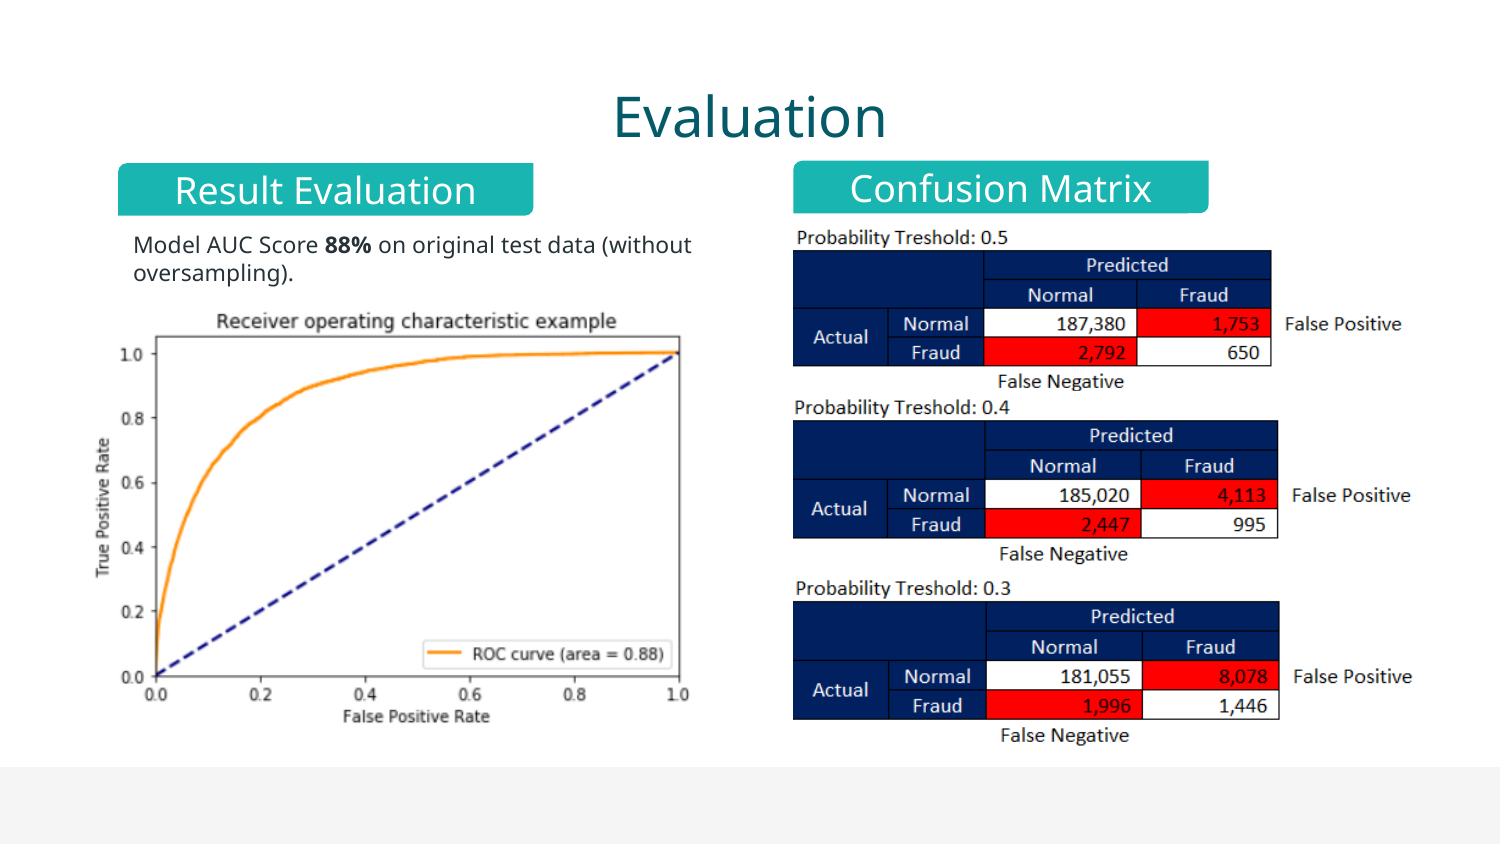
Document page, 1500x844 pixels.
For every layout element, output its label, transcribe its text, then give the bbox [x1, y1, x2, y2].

picture [793, 224, 1421, 753]
text_box Result Evaluation [118, 163, 534, 215]
list Model AUC Score 88% on original test data (without oversampling). [118, 215, 733, 300]
title Evaluation [118, 88, 1382, 142]
picture [80, 299, 712, 743]
text_box Confusion Matrix [793, 160, 1209, 214]
